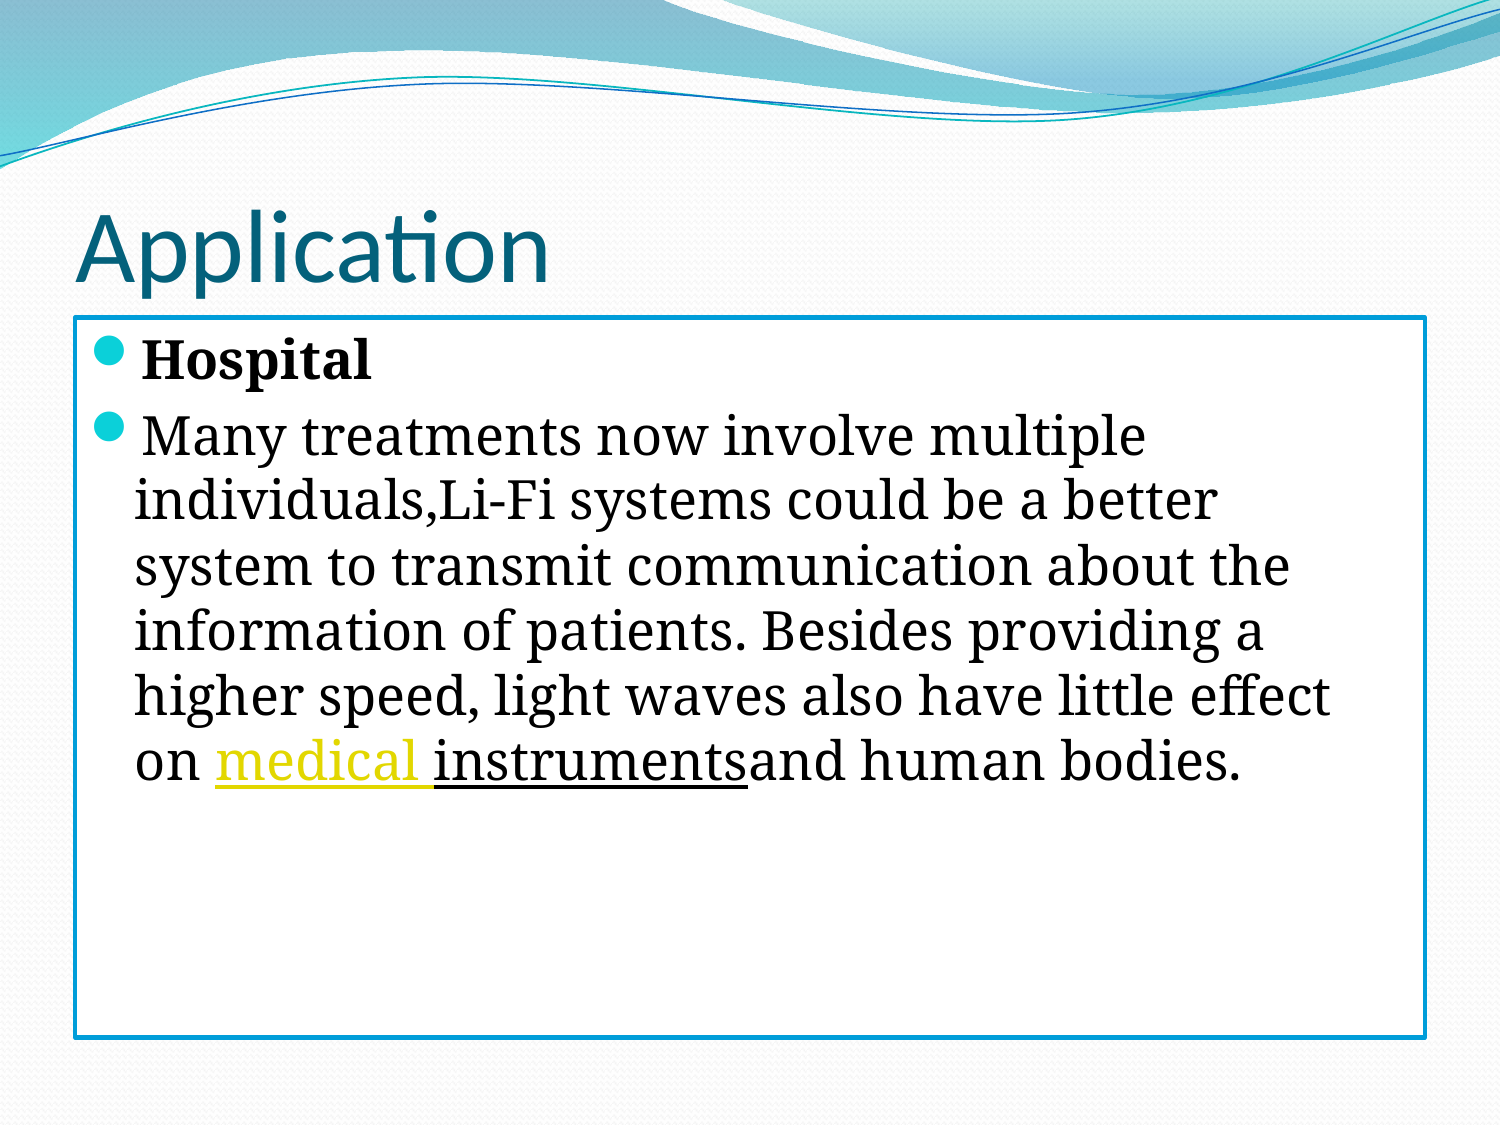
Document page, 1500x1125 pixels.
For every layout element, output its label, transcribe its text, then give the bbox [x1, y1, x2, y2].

title Application [75, 115, 1425, 303]
list Hospital Many treatments now involve multiple individuals,Li-Fi systems could be a better system to transmit communication about the information of patients. Besides providing a higher speed, light waves also have little effect on medical instrumentsand human bodies. [73, 315, 1427, 1040]
